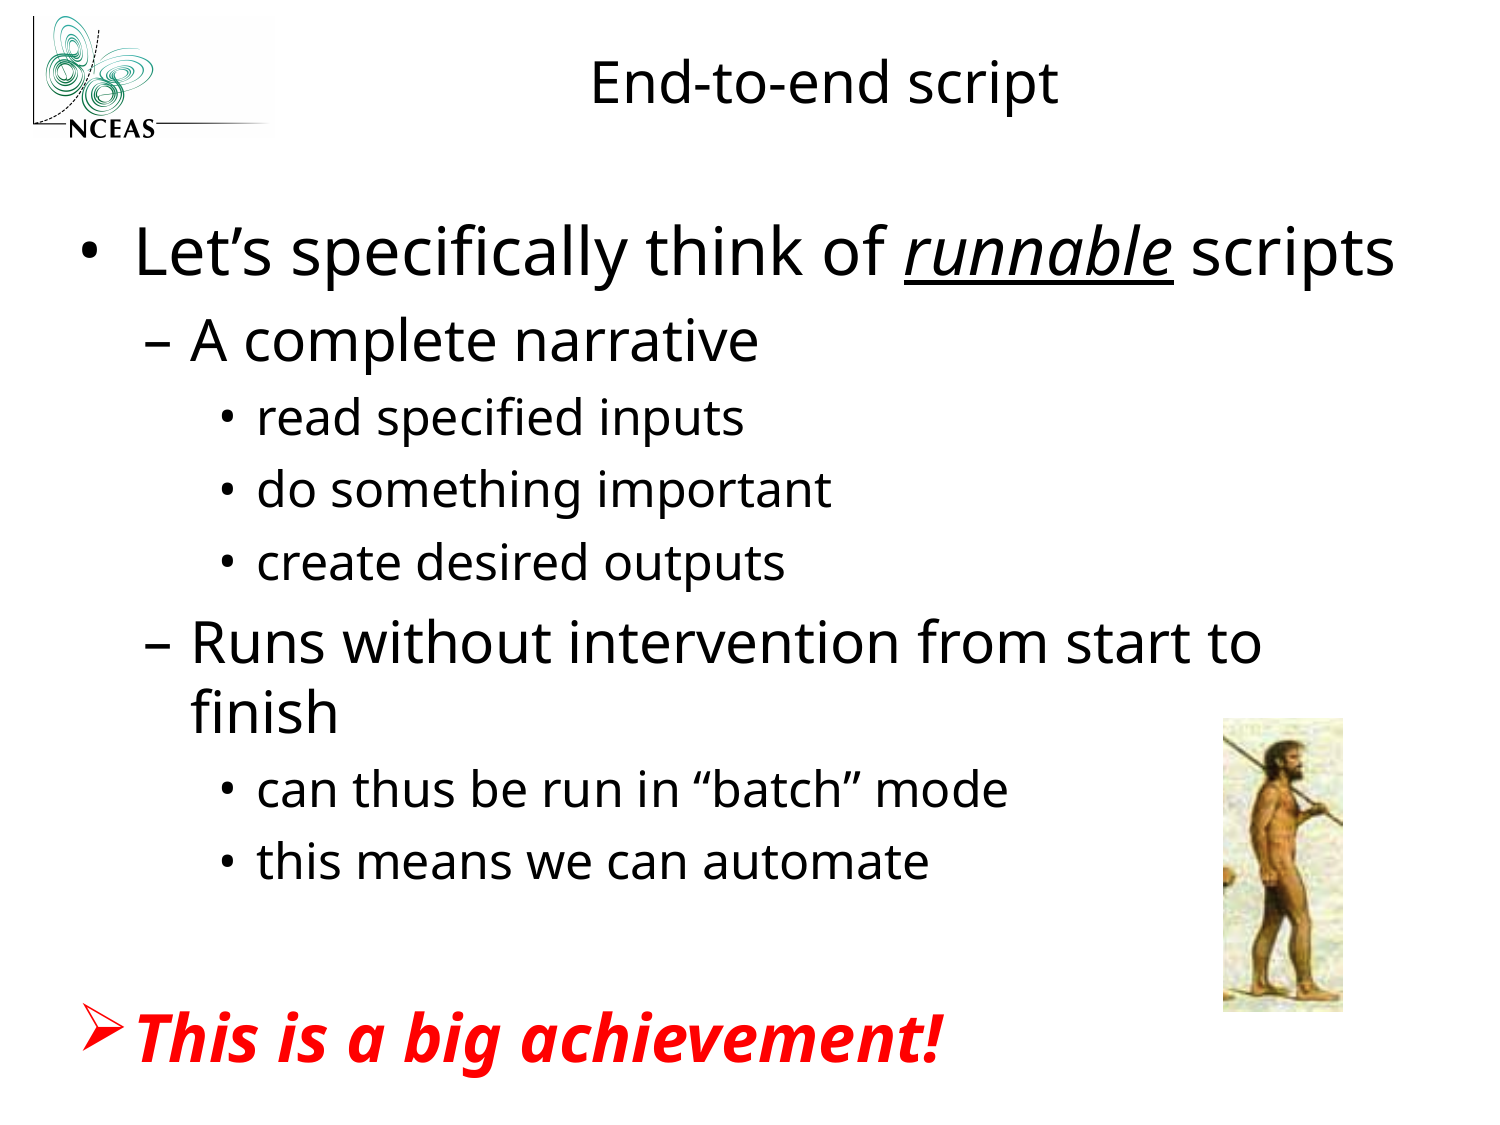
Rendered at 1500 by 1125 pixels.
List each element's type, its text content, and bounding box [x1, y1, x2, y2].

title End-to-end script [199, 0, 1456, 160]
list Let’s specifically think of runnable scripts A complete narrative read specified inputs do something important create desired outputs Runs without intervention from start to finish can thus be run in “batch” mode this means we can automate This is a big achievement! [62, 200, 1438, 1125]
picture [33, 16, 199, 138]
picture [1223, 717, 1343, 1013]
